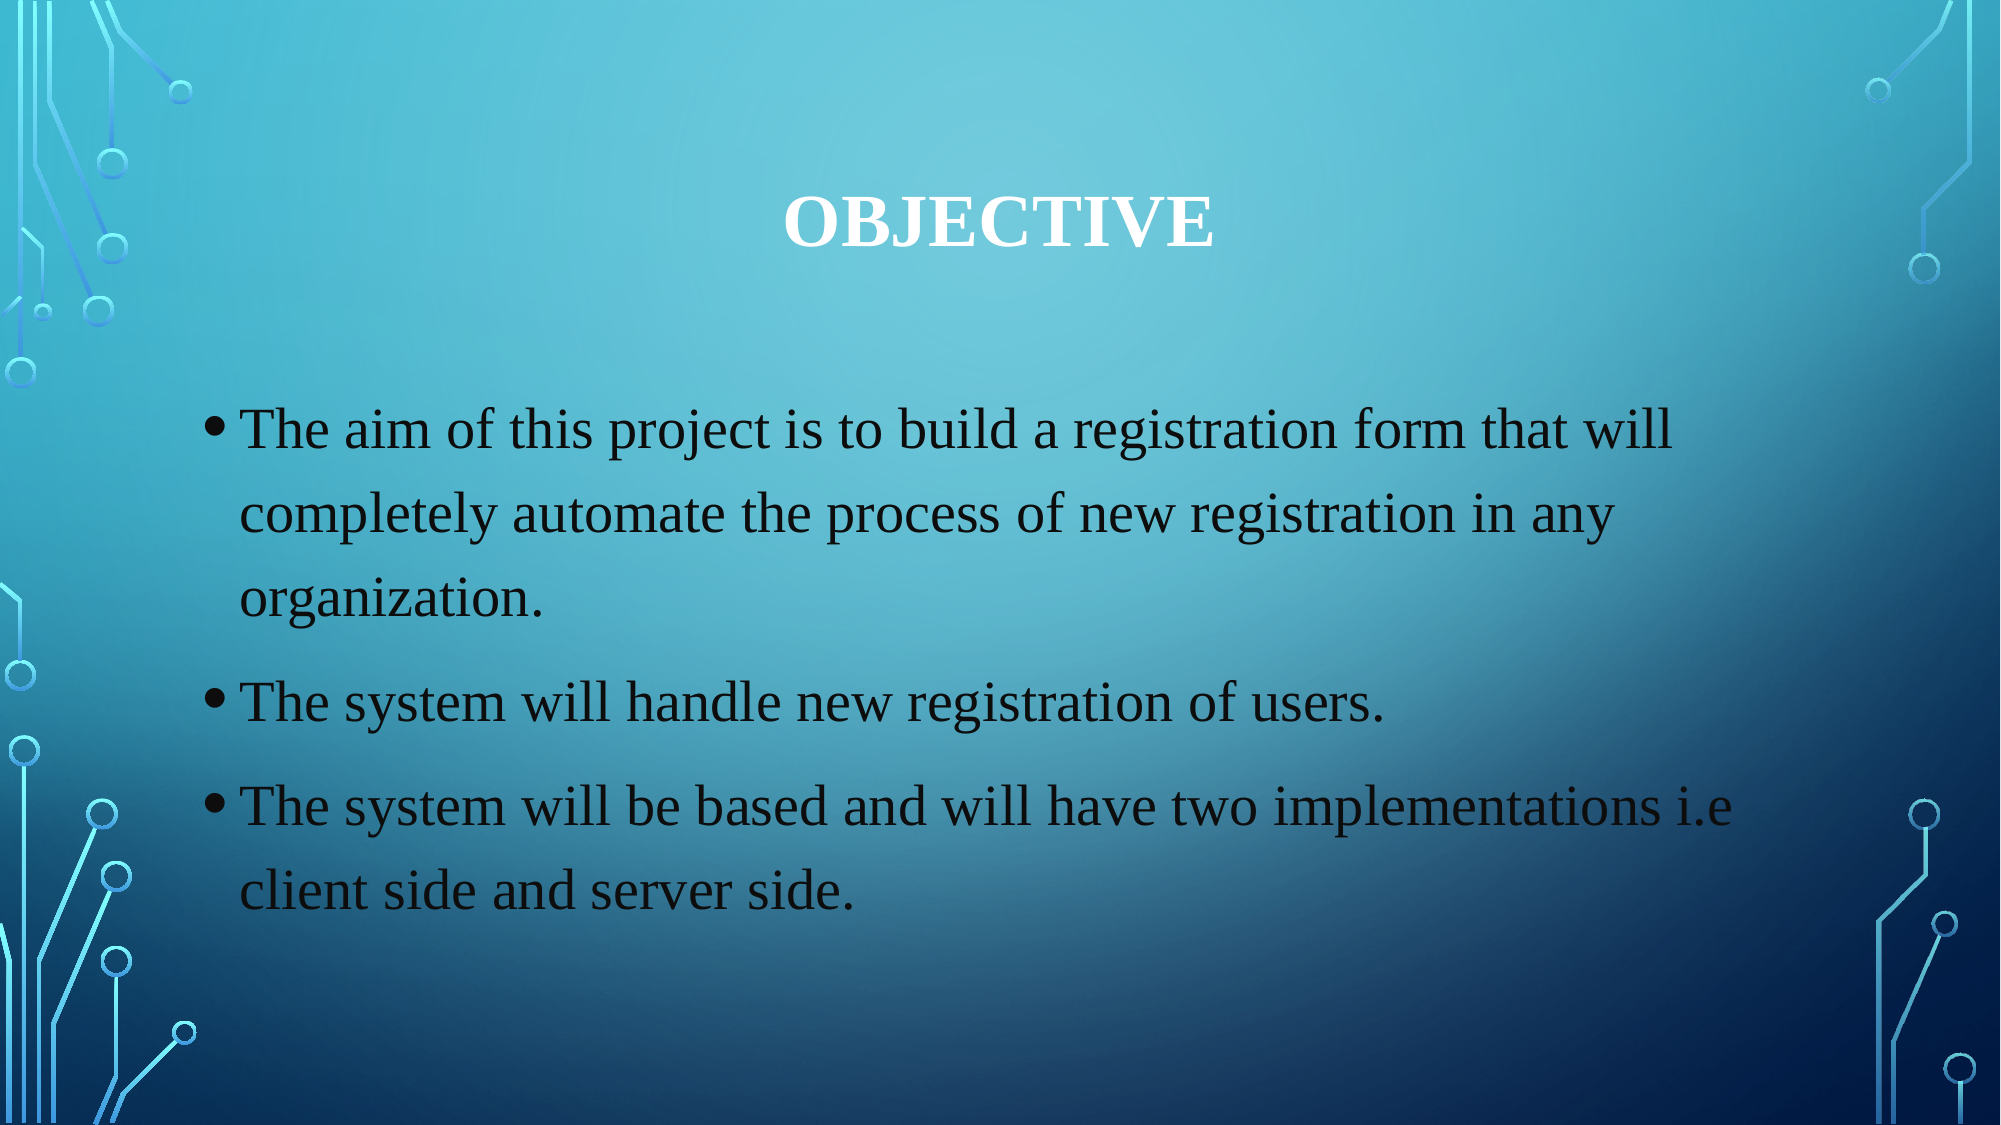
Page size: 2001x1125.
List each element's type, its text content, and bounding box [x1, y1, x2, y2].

list The aim of this project is to build a registration form that will completely automate the process of new registration in any organization. The system will handle new registration of users. The system will be based and will have two implementations i.e client side and server side. [187, 369, 1813, 950]
title OBJECTIVE [187, 101, 1813, 344]
